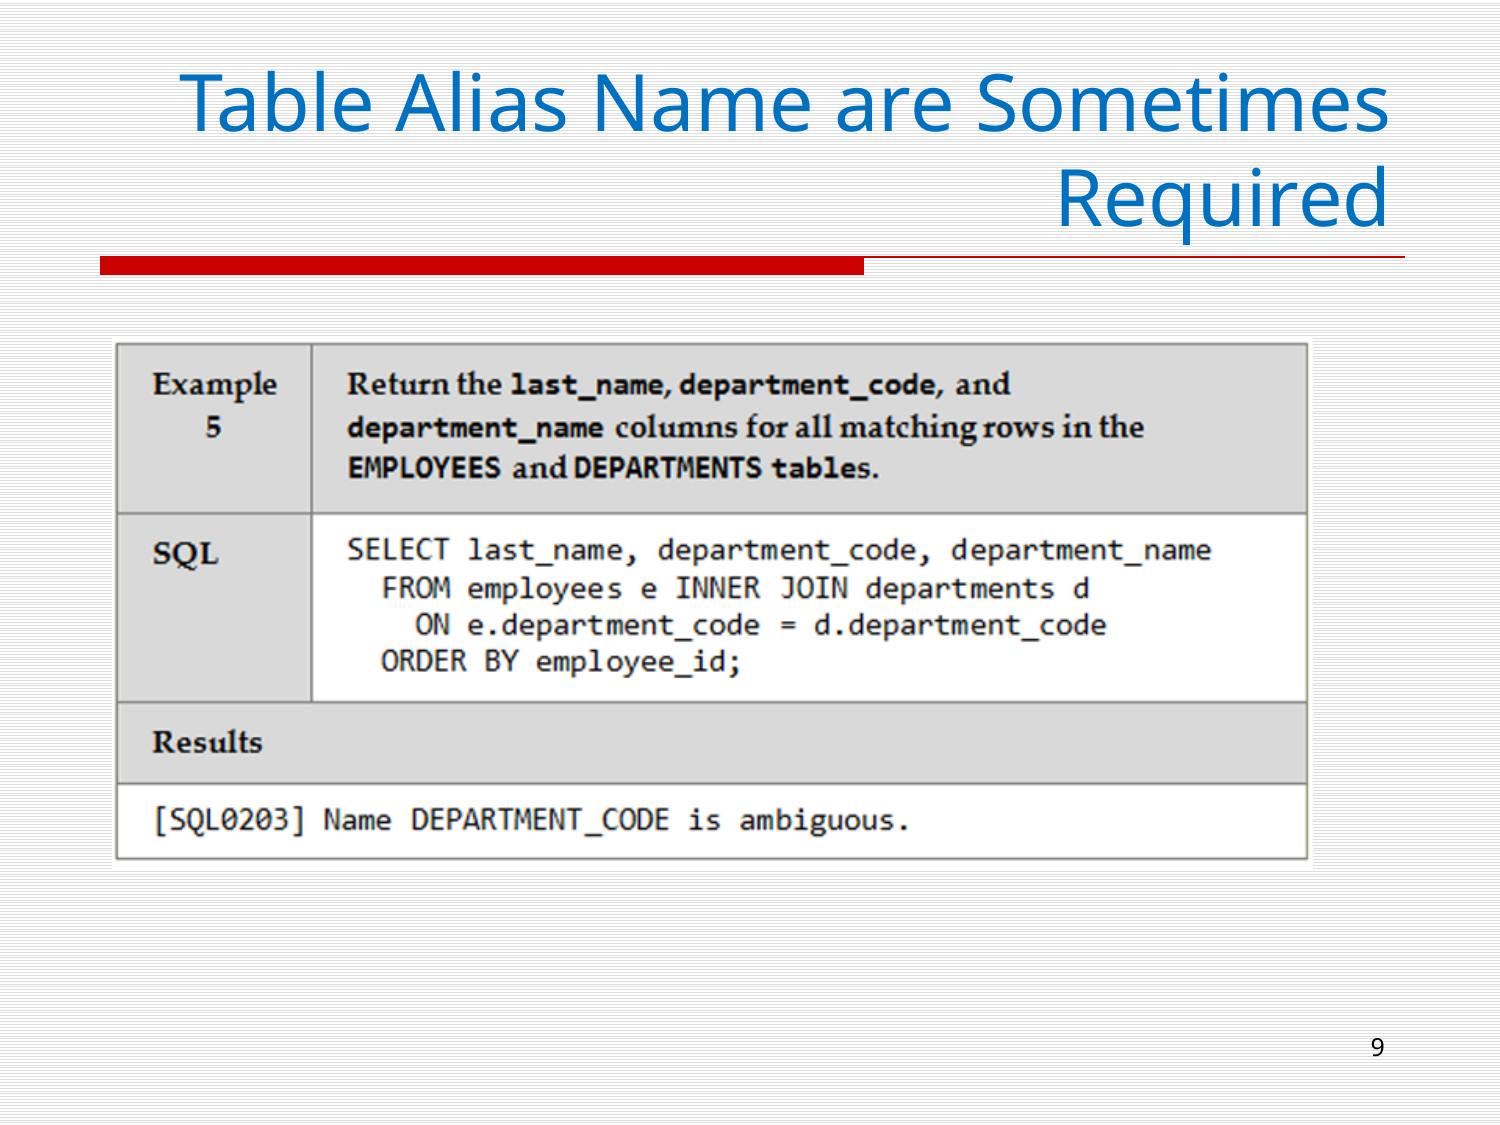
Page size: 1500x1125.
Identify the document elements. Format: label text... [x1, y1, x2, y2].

slide_number 9 [1074, 1024, 1401, 1103]
picture [112, 337, 1313, 869]
title Table Alias Name are Sometimes Required [93, 49, 1407, 250]
